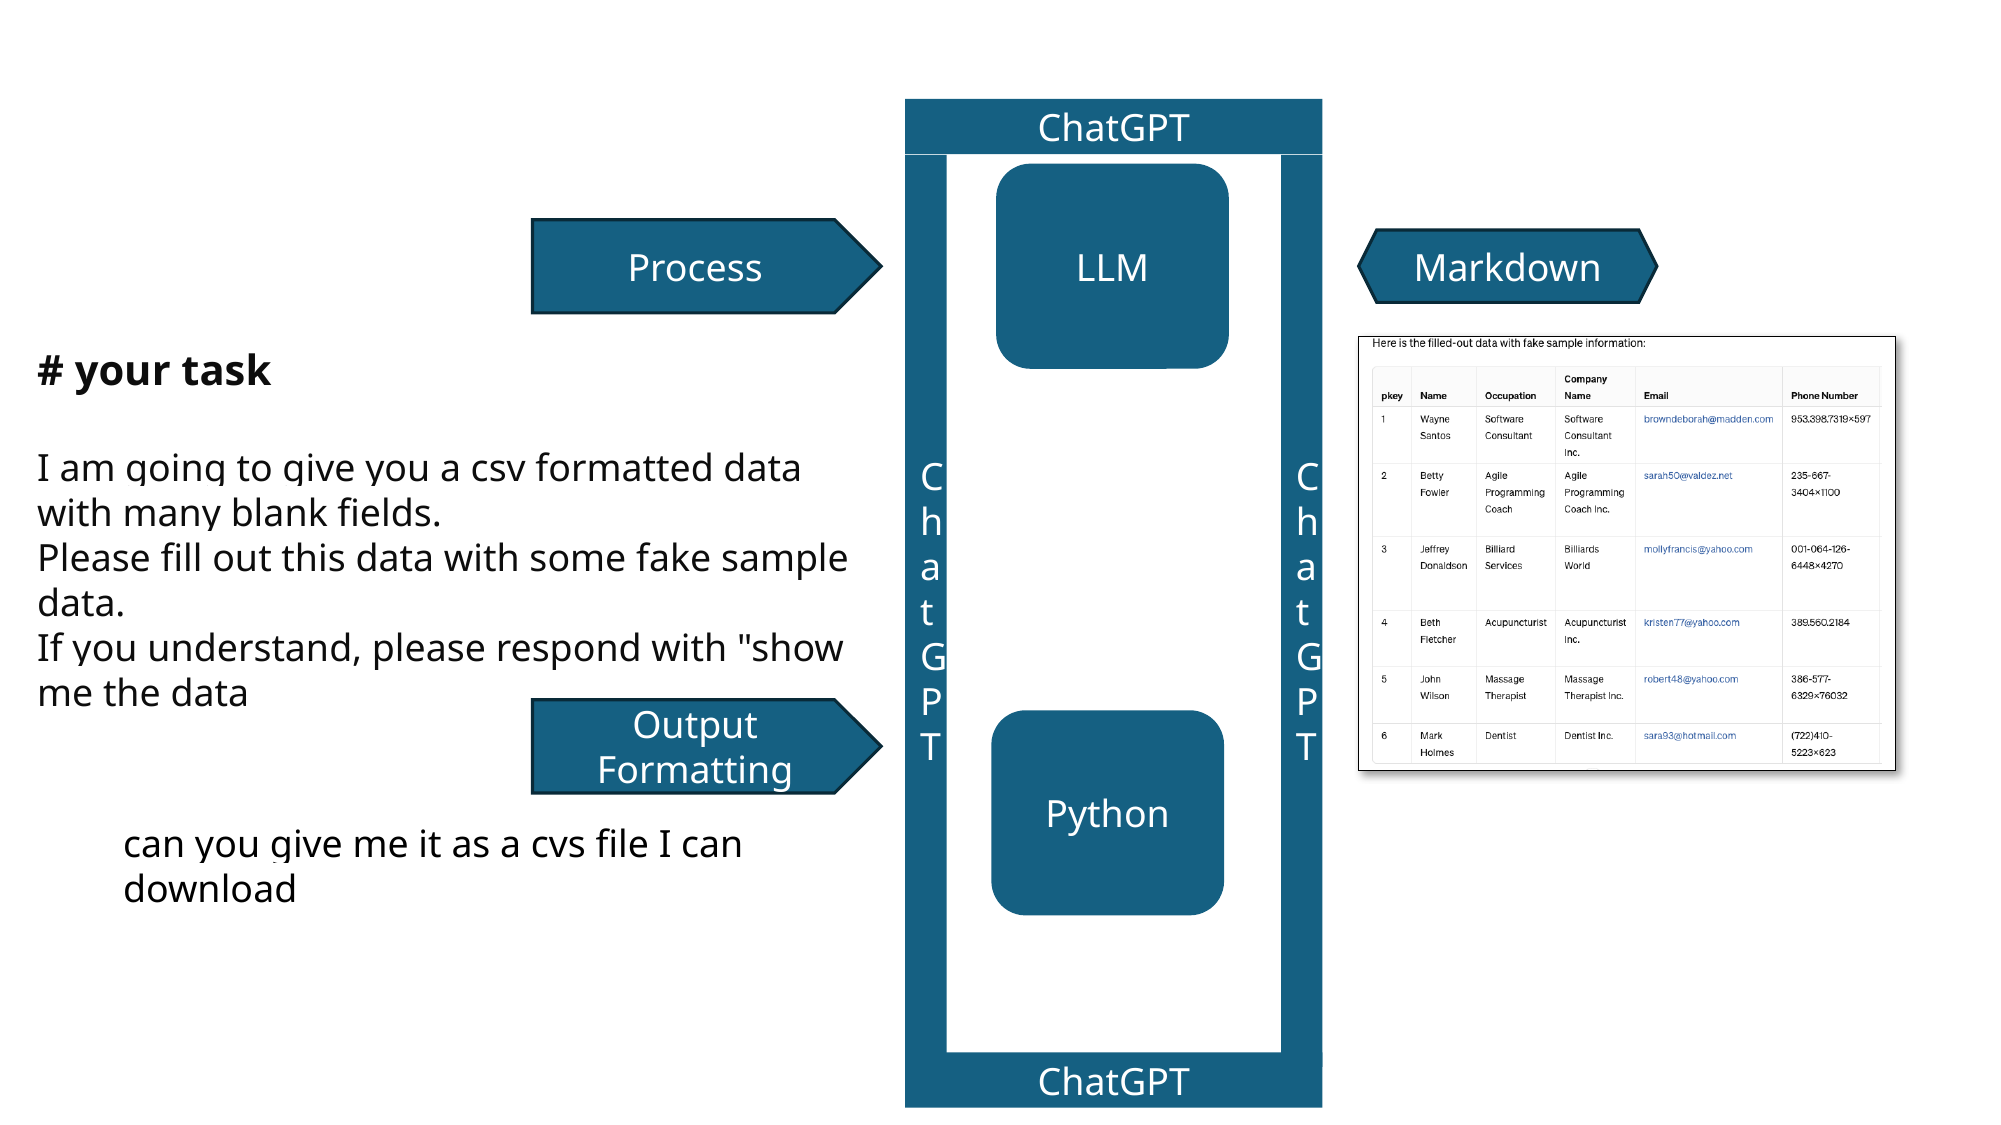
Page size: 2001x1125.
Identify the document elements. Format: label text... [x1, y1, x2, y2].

text_box ChatGPT [904, 97, 1324, 156]
text_box Markdown [1356, 228, 1659, 304]
picture [1358, 335, 1896, 772]
text_box ChatGPT [904, 156, 948, 1051]
text_box Output Formatting [530, 698, 884, 795]
text_box LLM [994, 162, 1231, 371]
text_box Process [530, 218, 884, 315]
text_box ChatGPT [904, 1051, 1324, 1109]
text_box # your task I am going to give you a csv formatted data with many blank fields. Please fill out this data with some fake sample data. If you understand, please respond with "show me the data [22, 336, 869, 722]
text_box ChatGPT [1279, 156, 1324, 1051]
text_box Python [989, 708, 1226, 917]
text_box can you give me it as a cvs file I can download [108, 812, 887, 918]
